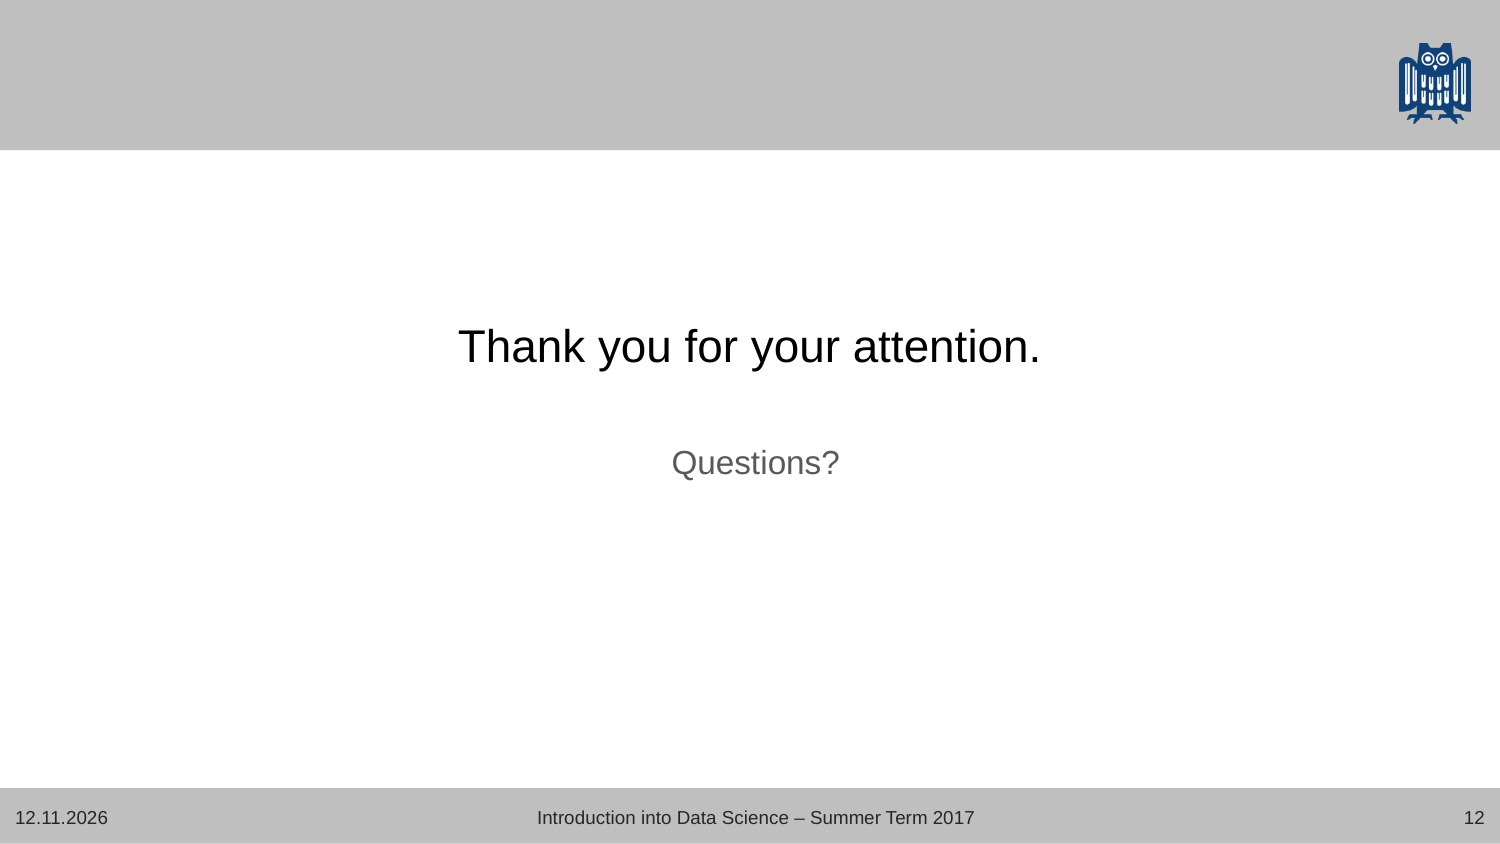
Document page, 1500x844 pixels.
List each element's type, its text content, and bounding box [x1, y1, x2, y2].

picture [1399, 43, 1471, 124]
title Thank you for your attention. [112, 291, 1388, 397]
slide_number 12 [1364, 798, 1500, 836]
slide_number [0, 798, 136, 836]
footer Introduction into Data Science – Summer Term 2017 [159, 798, 1353, 836]
list Questions? [218, 433, 1294, 584]
